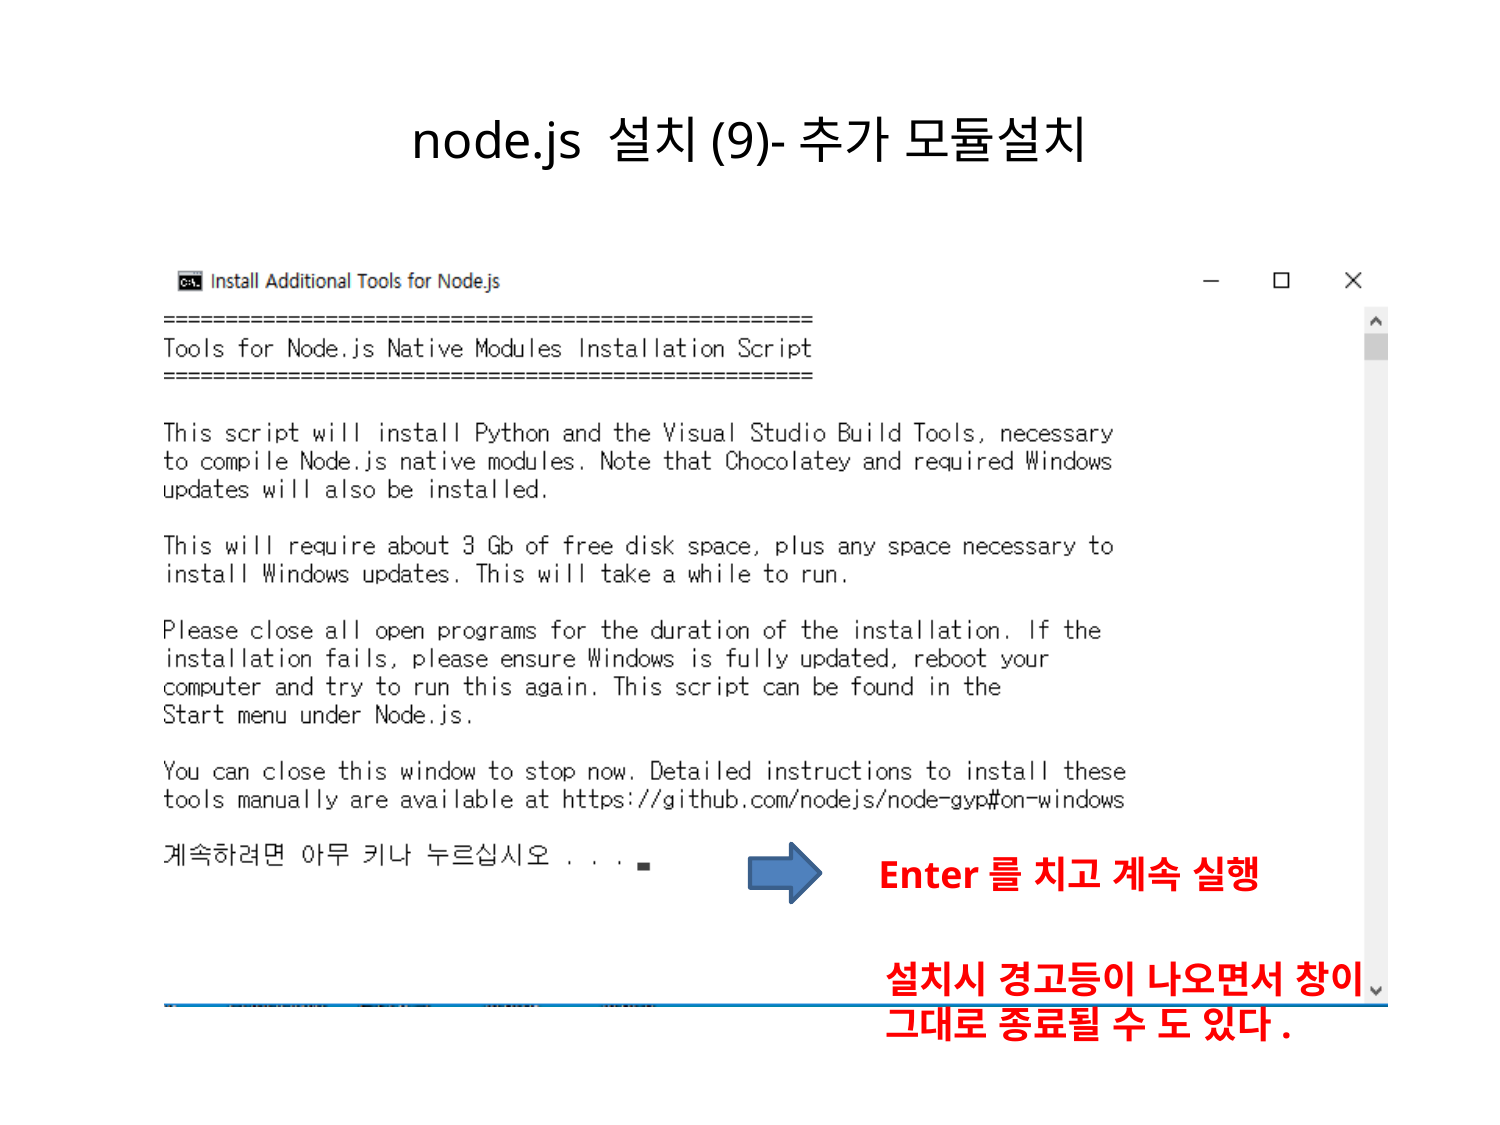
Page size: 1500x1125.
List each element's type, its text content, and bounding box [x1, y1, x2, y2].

picture [163, 257, 1388, 1007]
title node.js 설치(9)-추가 모듈설치 [75, 45, 1425, 233]
text_box 설치시 경고등이 나오면서 창이 그대로 종료될 수 도 있다. [870, 1016, 1380, 1054]
